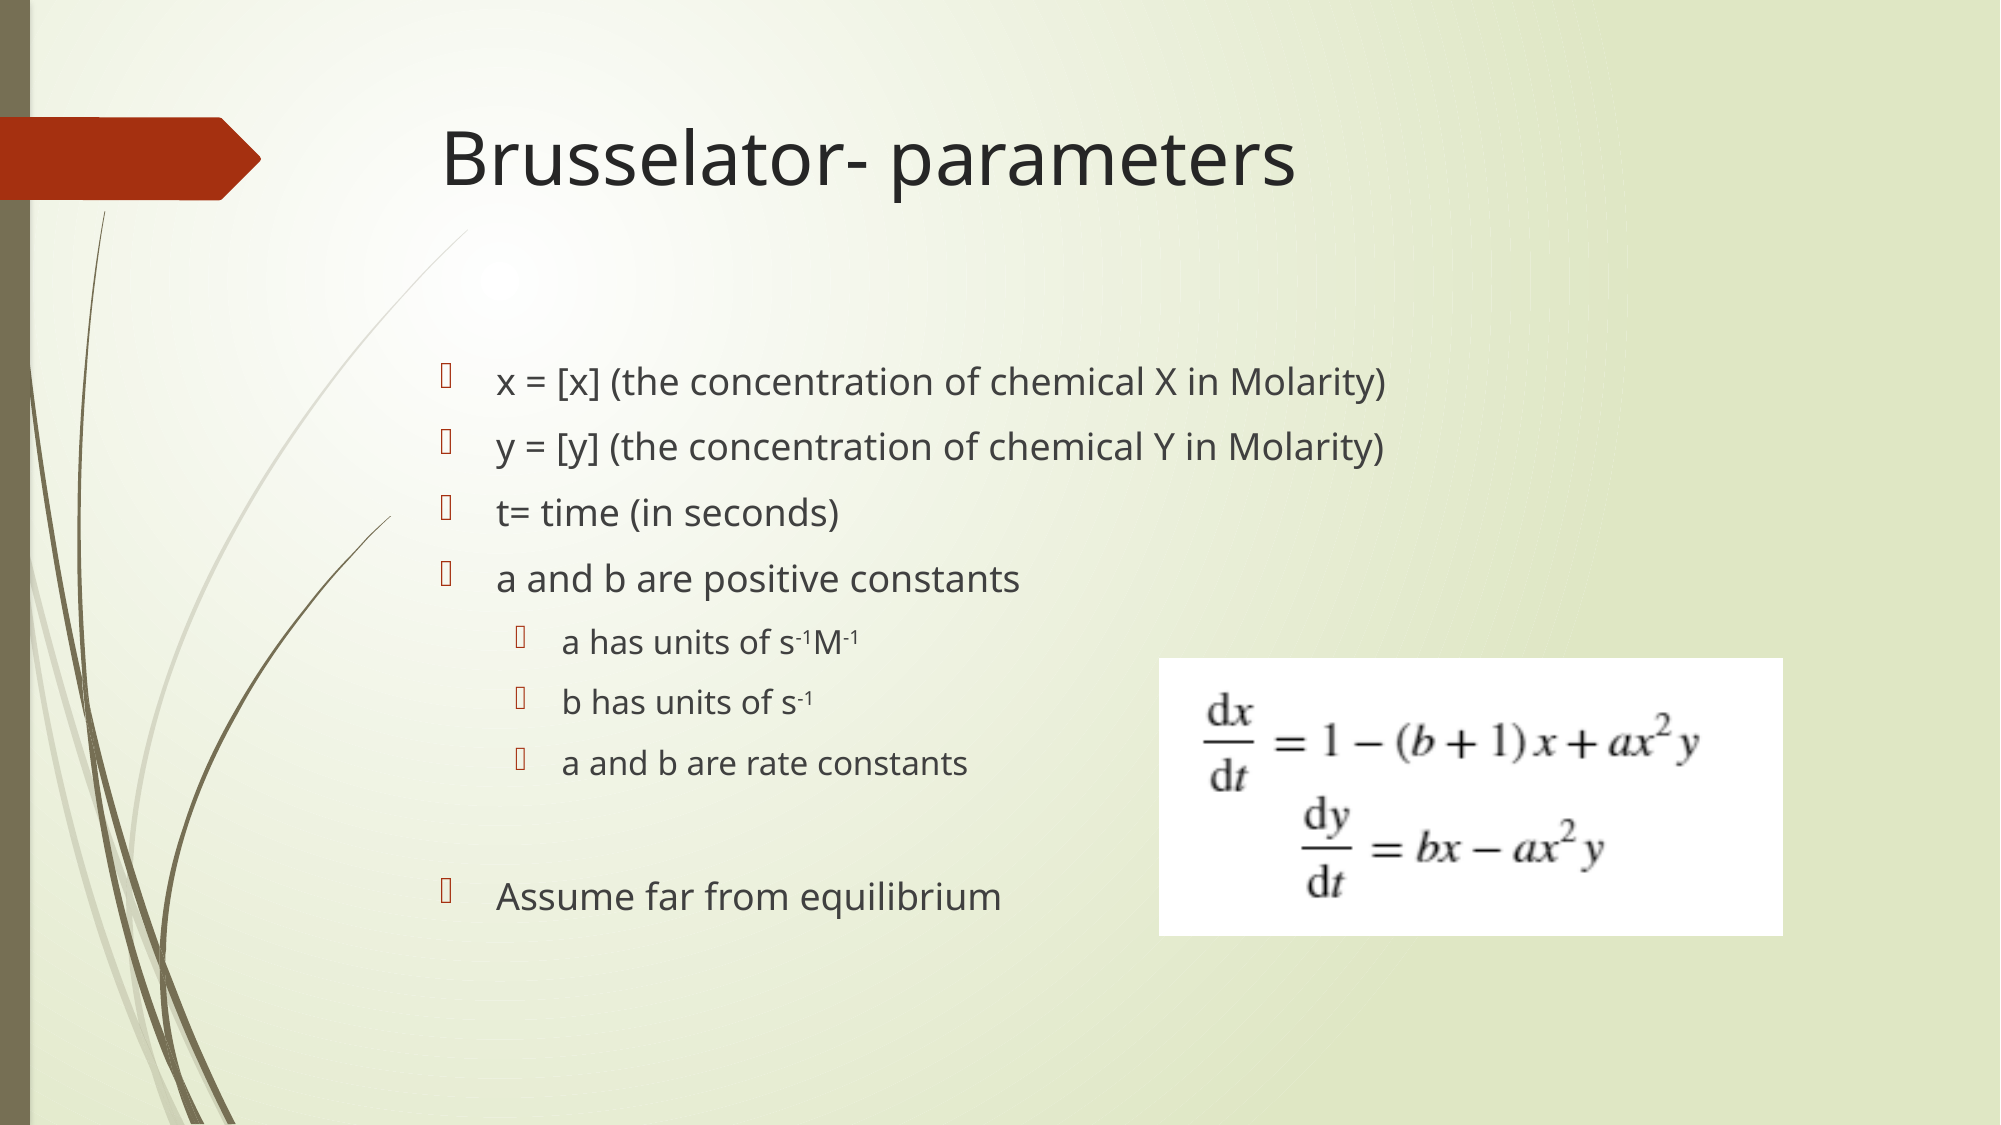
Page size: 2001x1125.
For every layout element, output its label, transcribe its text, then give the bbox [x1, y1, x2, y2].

picture [1159, 658, 1784, 936]
title Brusselator- parameters [425, 102, 1888, 313]
list x = [x] (the concentration of chemical X in Molarity) y = [y] (the concentration of chemical Y in Molarity) t= time (in seconds) a and b are positive constants a has units of s-1M-1 b has units of s-1 a and b are rate constants Assume far from equilibrium [424, 350, 1888, 970]
